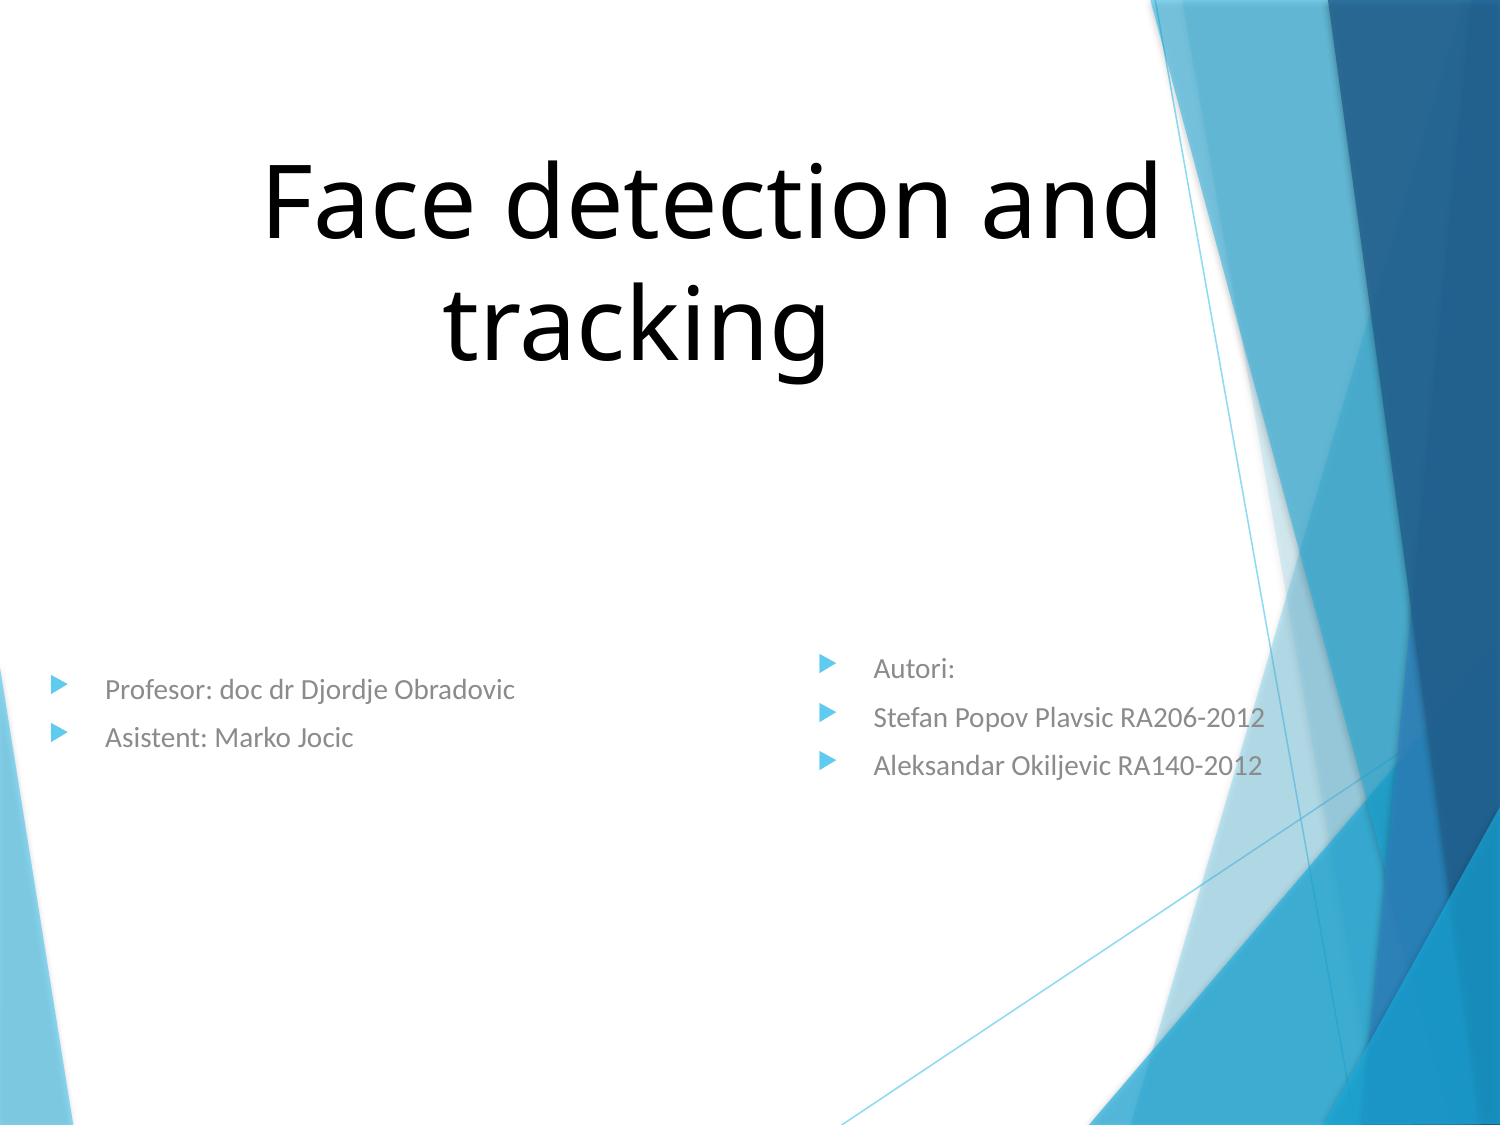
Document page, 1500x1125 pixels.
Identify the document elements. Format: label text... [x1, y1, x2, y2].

text_box Profesor: doc dr Djordje Obradovic Asistent: Marko Jocic [34, 614, 682, 960]
title Face detection and tracking [0, 38, 1275, 423]
subtitle Autori: Stefan Popov Plavsic RA206-2012 Aleksandar Okiljevic RA140-2012 [802, 593, 1419, 939]
